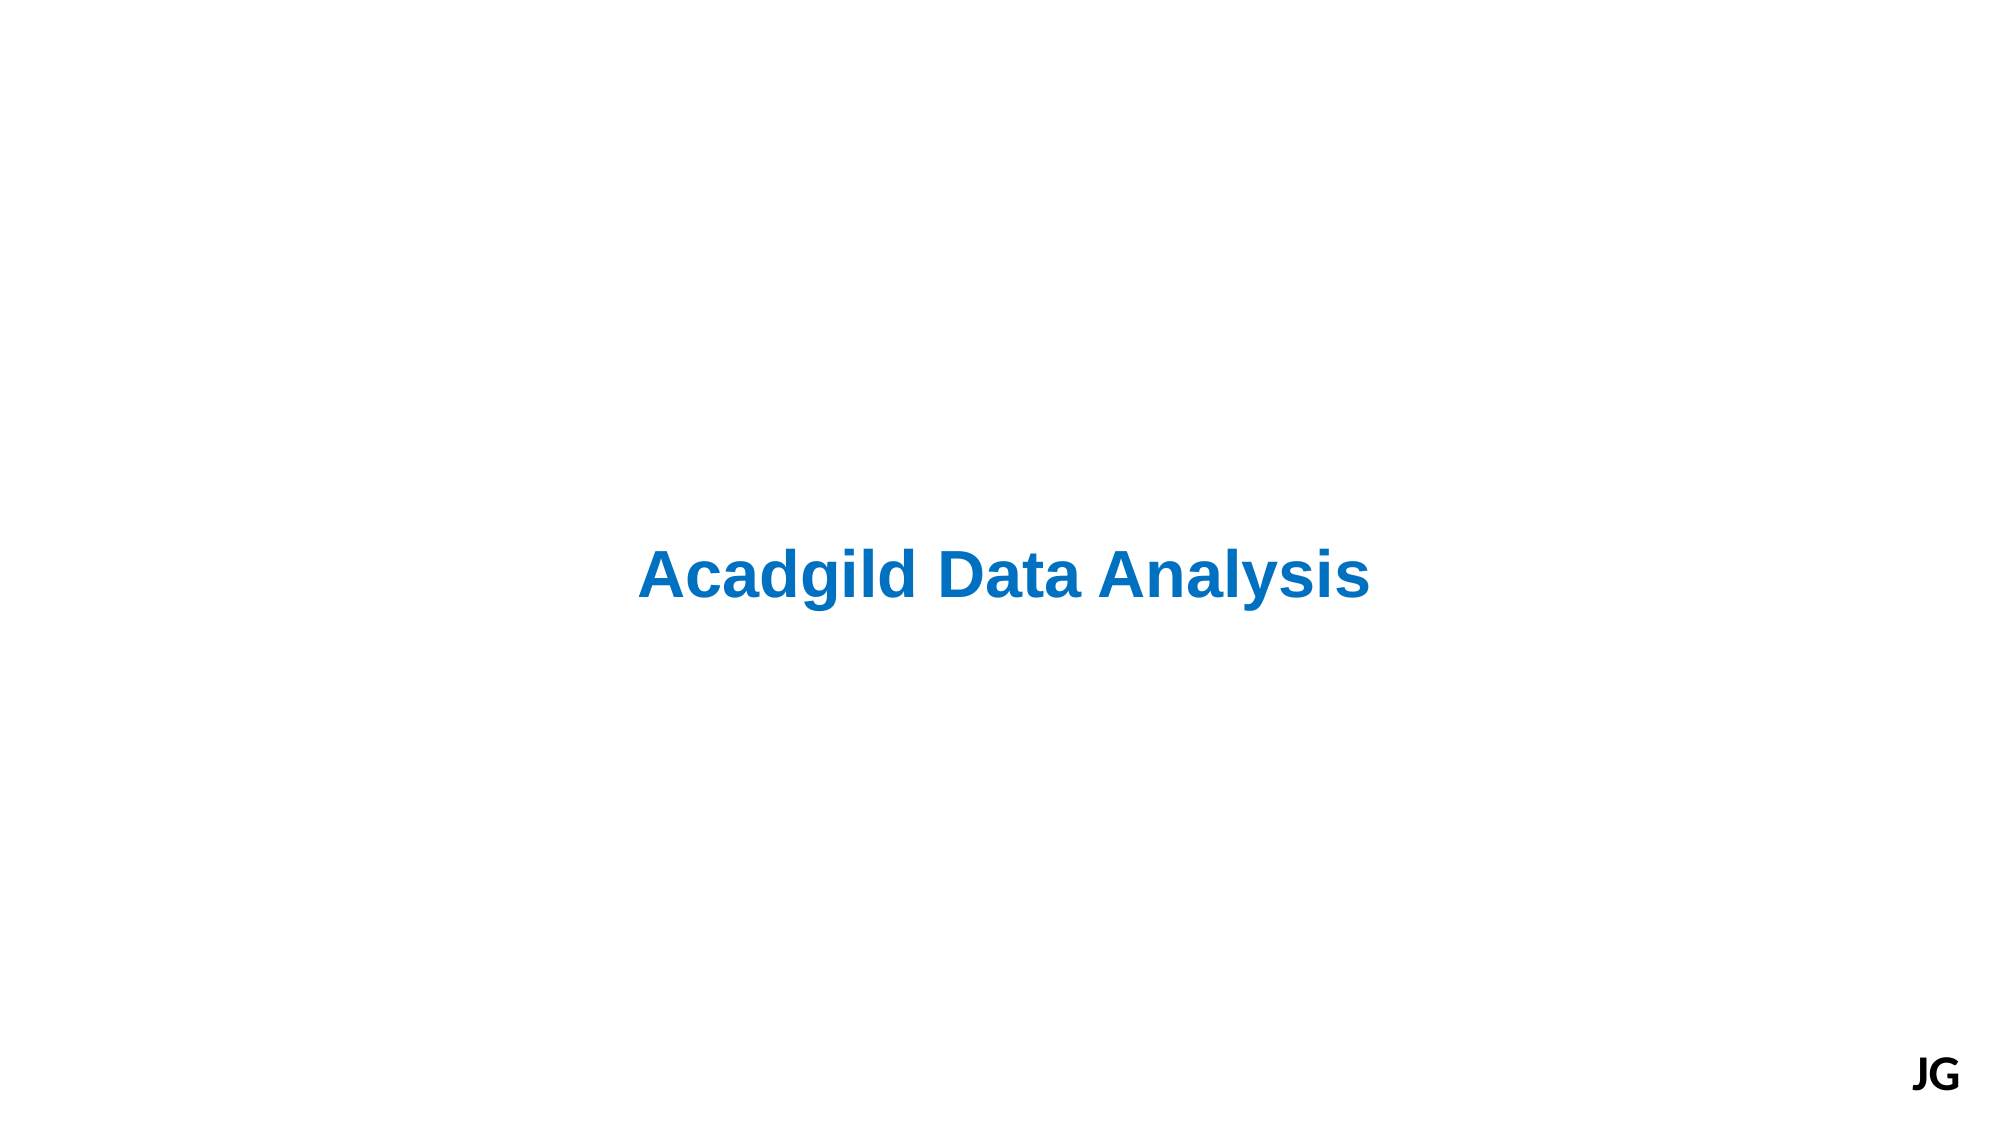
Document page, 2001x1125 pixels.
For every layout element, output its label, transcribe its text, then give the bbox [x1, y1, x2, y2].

footer JG [1300, 1040, 1976, 1101]
text_box Acadgild Data Analysis [29, 523, 1980, 619]
